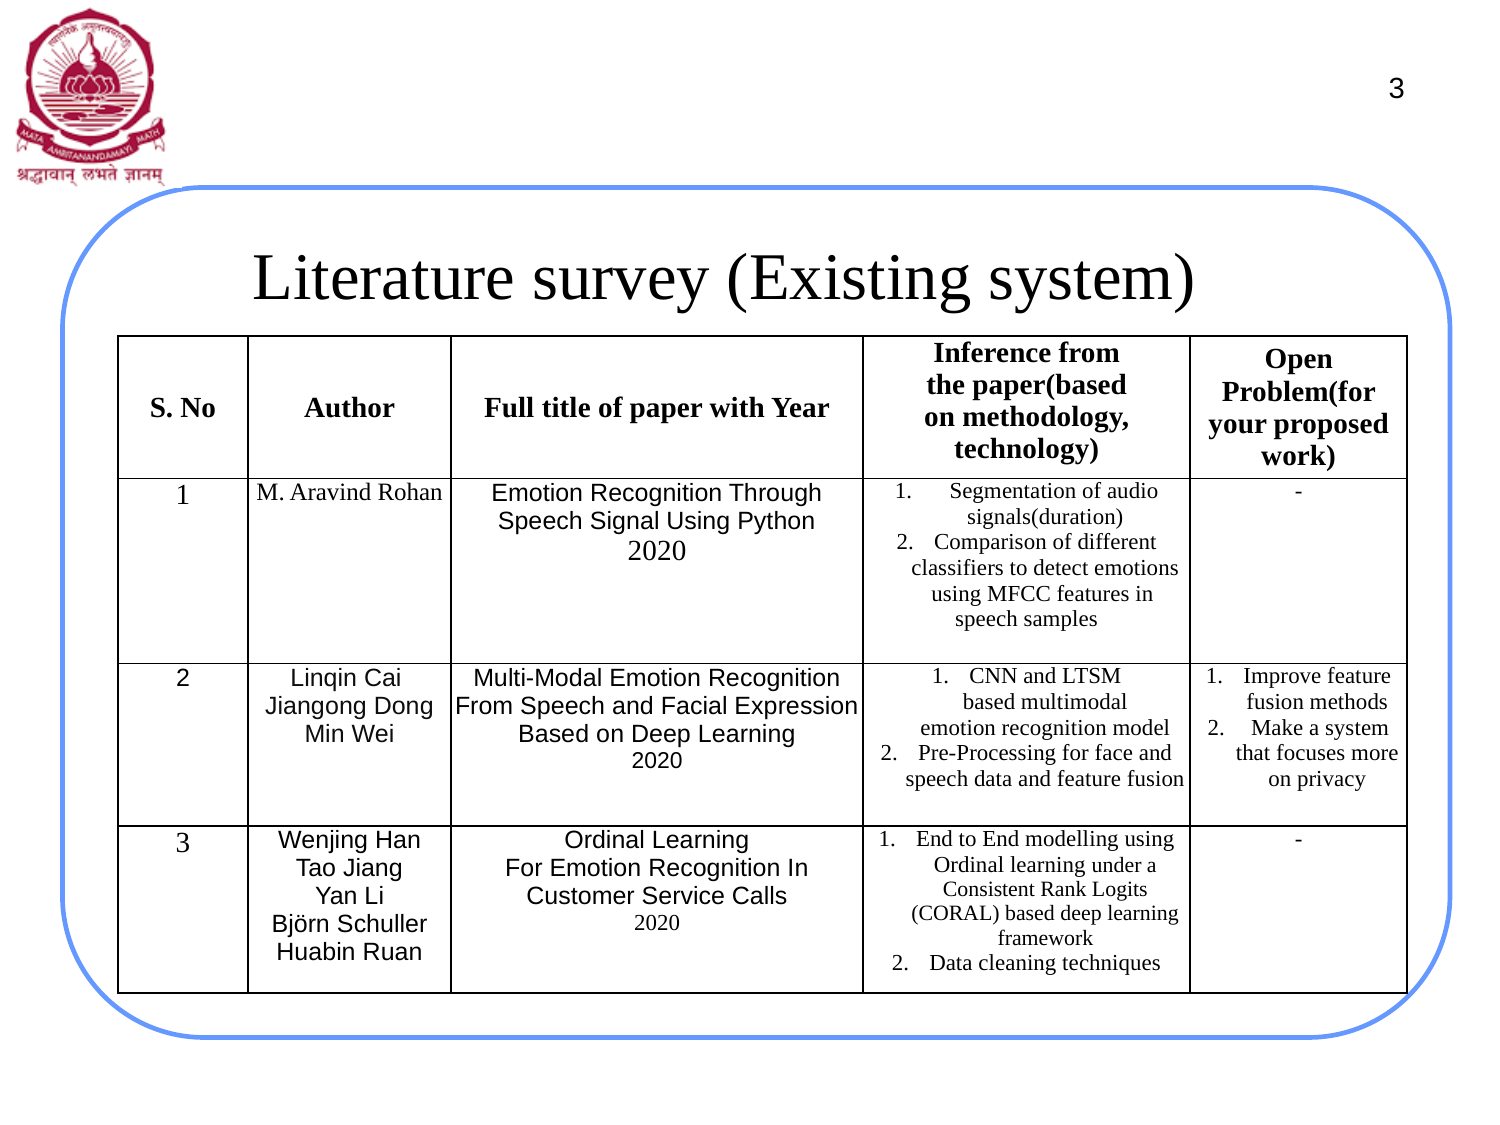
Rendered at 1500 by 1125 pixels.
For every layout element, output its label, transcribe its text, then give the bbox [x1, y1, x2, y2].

table_header Author [249, 337, 450, 478]
table_header Open Problem(for your proposed work) [1191, 337, 1406, 478]
table_cell Wenjing Han Tao Jiang Yan Li Björn Schuller Huabin Ruan [249, 827, 450, 992]
table_cell 1 [119, 479, 247, 663]
slide_number 3 [1378, 61, 1413, 111]
table_cell M. Aravind Rohan [249, 479, 450, 663]
table_cell 2 [119, 664, 247, 825]
picture [0, 6, 182, 188]
table_cell Ordinal Learning For Emotion Recognition In Customer Service Calls 2020 [452, 827, 862, 992]
table_cell CNN and LTSM based multimodal emotion recognition model Pre-Processing for face and speech data and feature fusion [864, 664, 1189, 825]
table_header S. No [119, 337, 247, 478]
title Literature survey (Existing system) [161, 206, 1288, 335]
table_header Full title of paper with Year [452, 337, 862, 478]
table_cell - [1191, 827, 1406, 992]
table_cell Improve feature fusion methods Make a system that focuses more on privacy [1191, 664, 1406, 825]
table_header Inference from the paper(based on methodology, technology) [864, 337, 1189, 478]
table_cell Segmentation of audio signals(duration) Comparison of different classifiers to detect emotions using MFCC features in speech samples [864, 479, 1189, 663]
table_cell Linqin Cai Jiangong Dong Min Wei [249, 664, 450, 825]
table_cell Multi-Modal Emotion Recognition From Speech and Facial Expression Based on Deep Learning 2020 [452, 664, 862, 825]
table_cell - [1191, 479, 1406, 663]
table_cell 3 [119, 827, 247, 992]
table_cell End to End modelling using Ordinal learning under a Consistent Rank Logits (CORAL) based deep learning framework Data cleaning techniques [864, 827, 1189, 992]
table_cell Emotion Recognition Through Speech Signal Using Python 2020 [452, 479, 862, 663]
